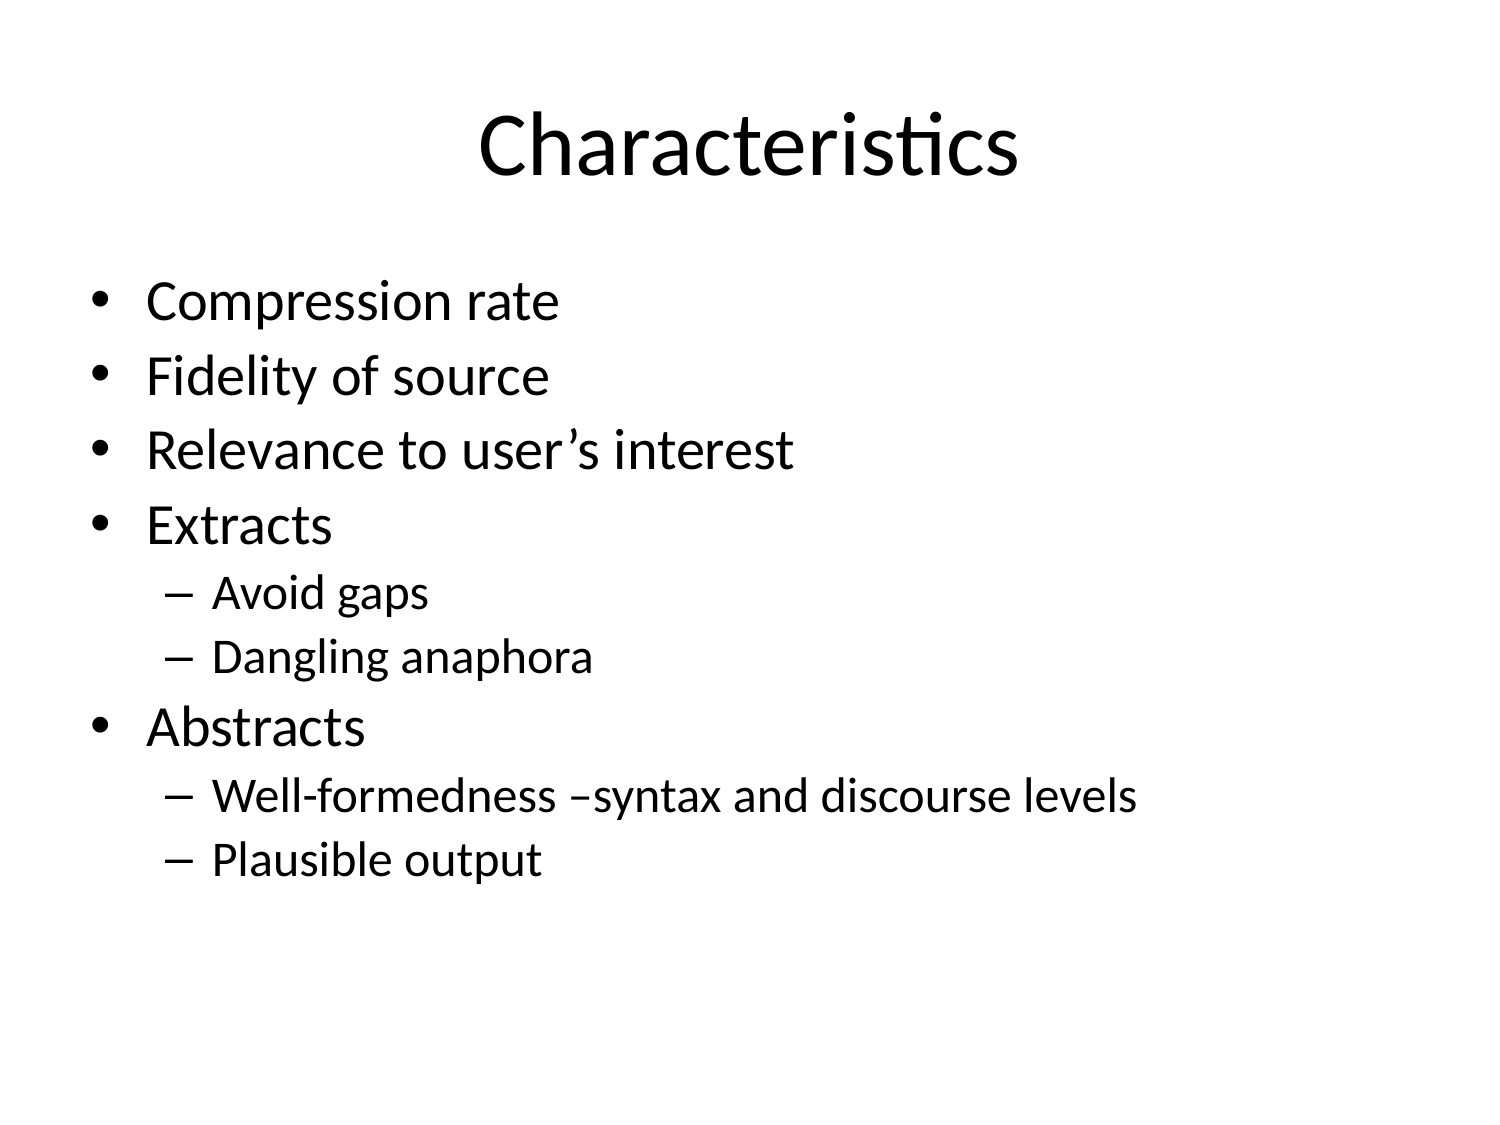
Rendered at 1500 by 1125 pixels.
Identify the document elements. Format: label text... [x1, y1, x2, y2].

list Compression rate Fidelity of source Relevance to user’s interest Extracts Avoid gaps Dangling anaphora Abstracts Well-formedness –syntax and discourse levels Plausible output [75, 262, 1425, 1005]
title Characteristics [75, 45, 1425, 233]
